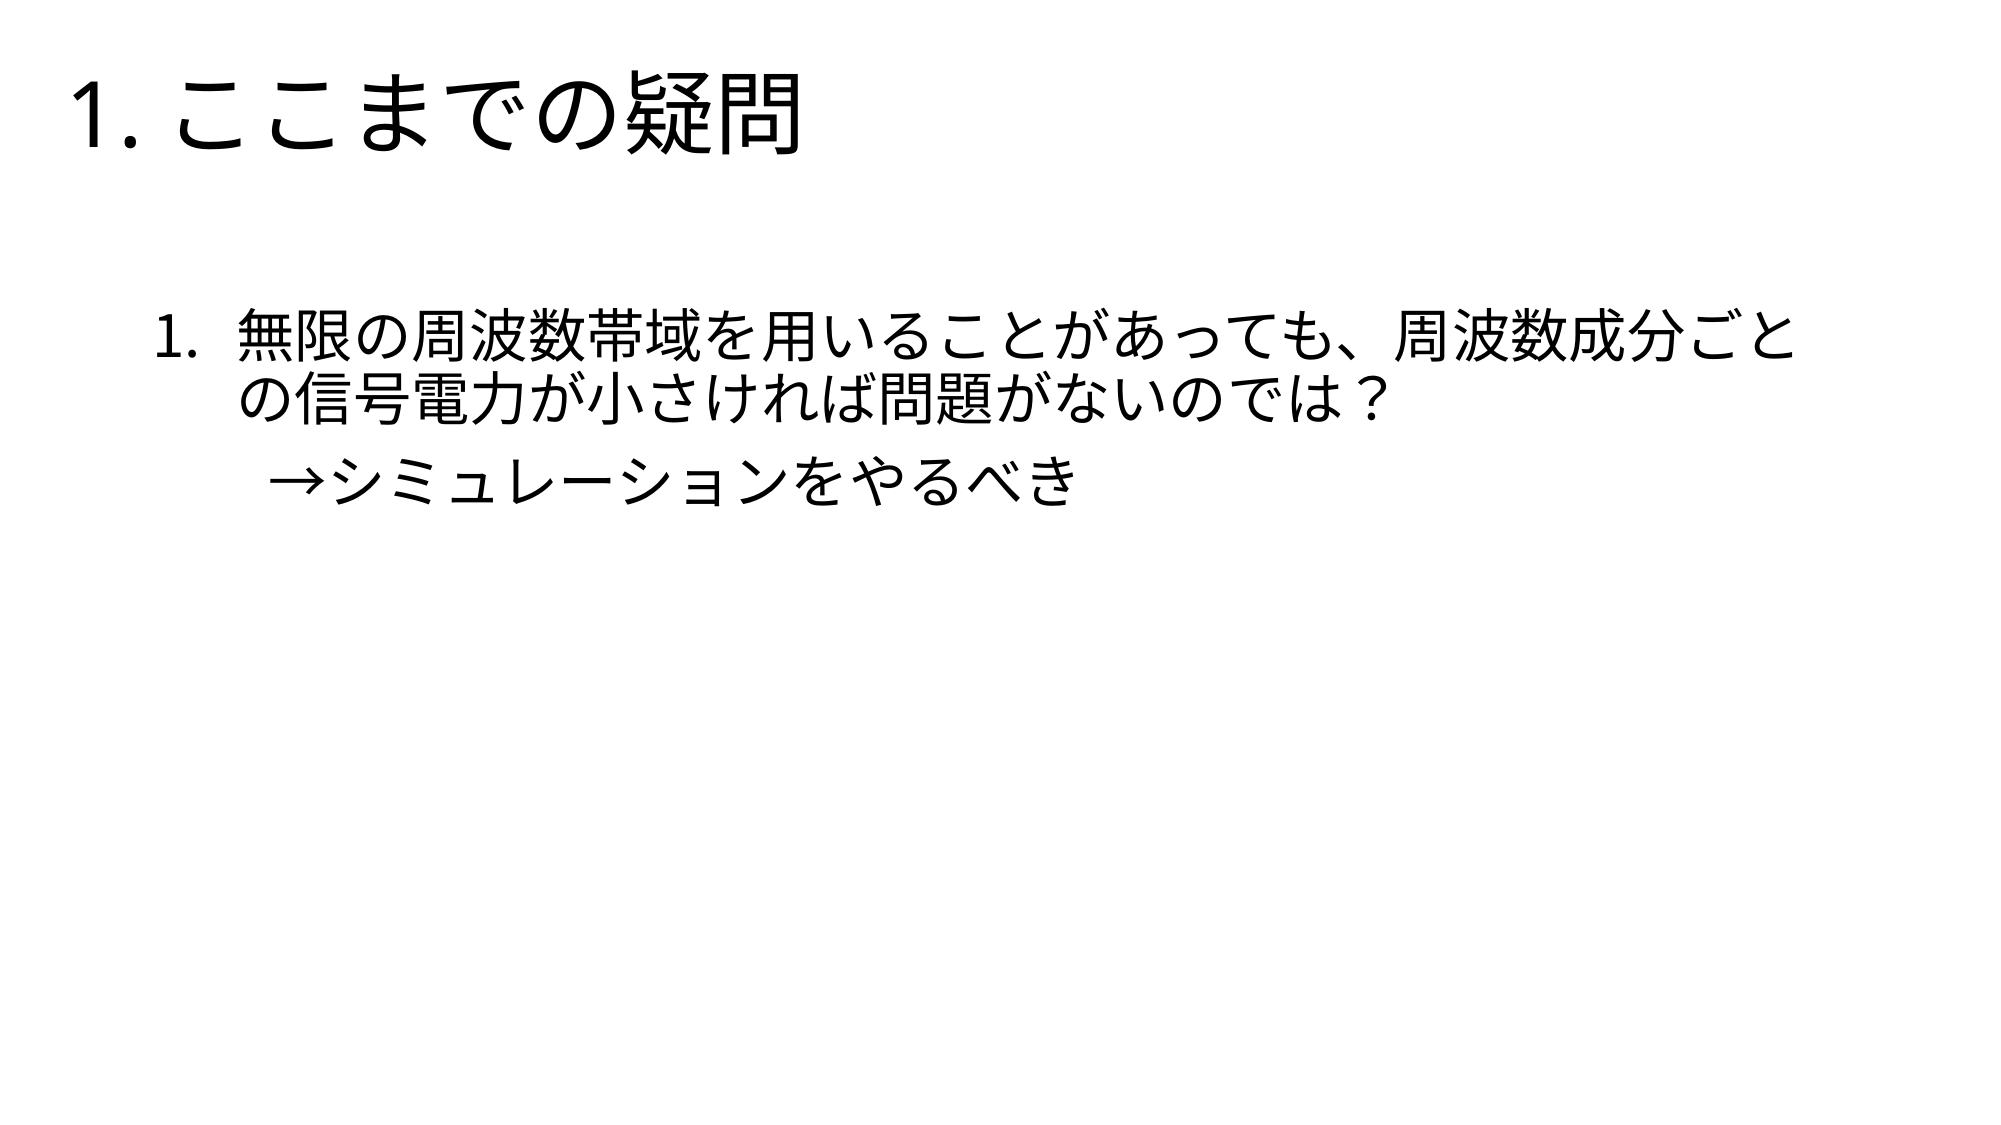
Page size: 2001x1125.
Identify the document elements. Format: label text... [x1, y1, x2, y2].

title 1.ここまでの疑問 [50, 9, 1776, 227]
list 無限の周波数帯域を用いることがあっても、周波数成分ごとの信号電力が小さければ問題がないのでは？ →シミュレーションをやるべき [137, 299, 1863, 1014]
